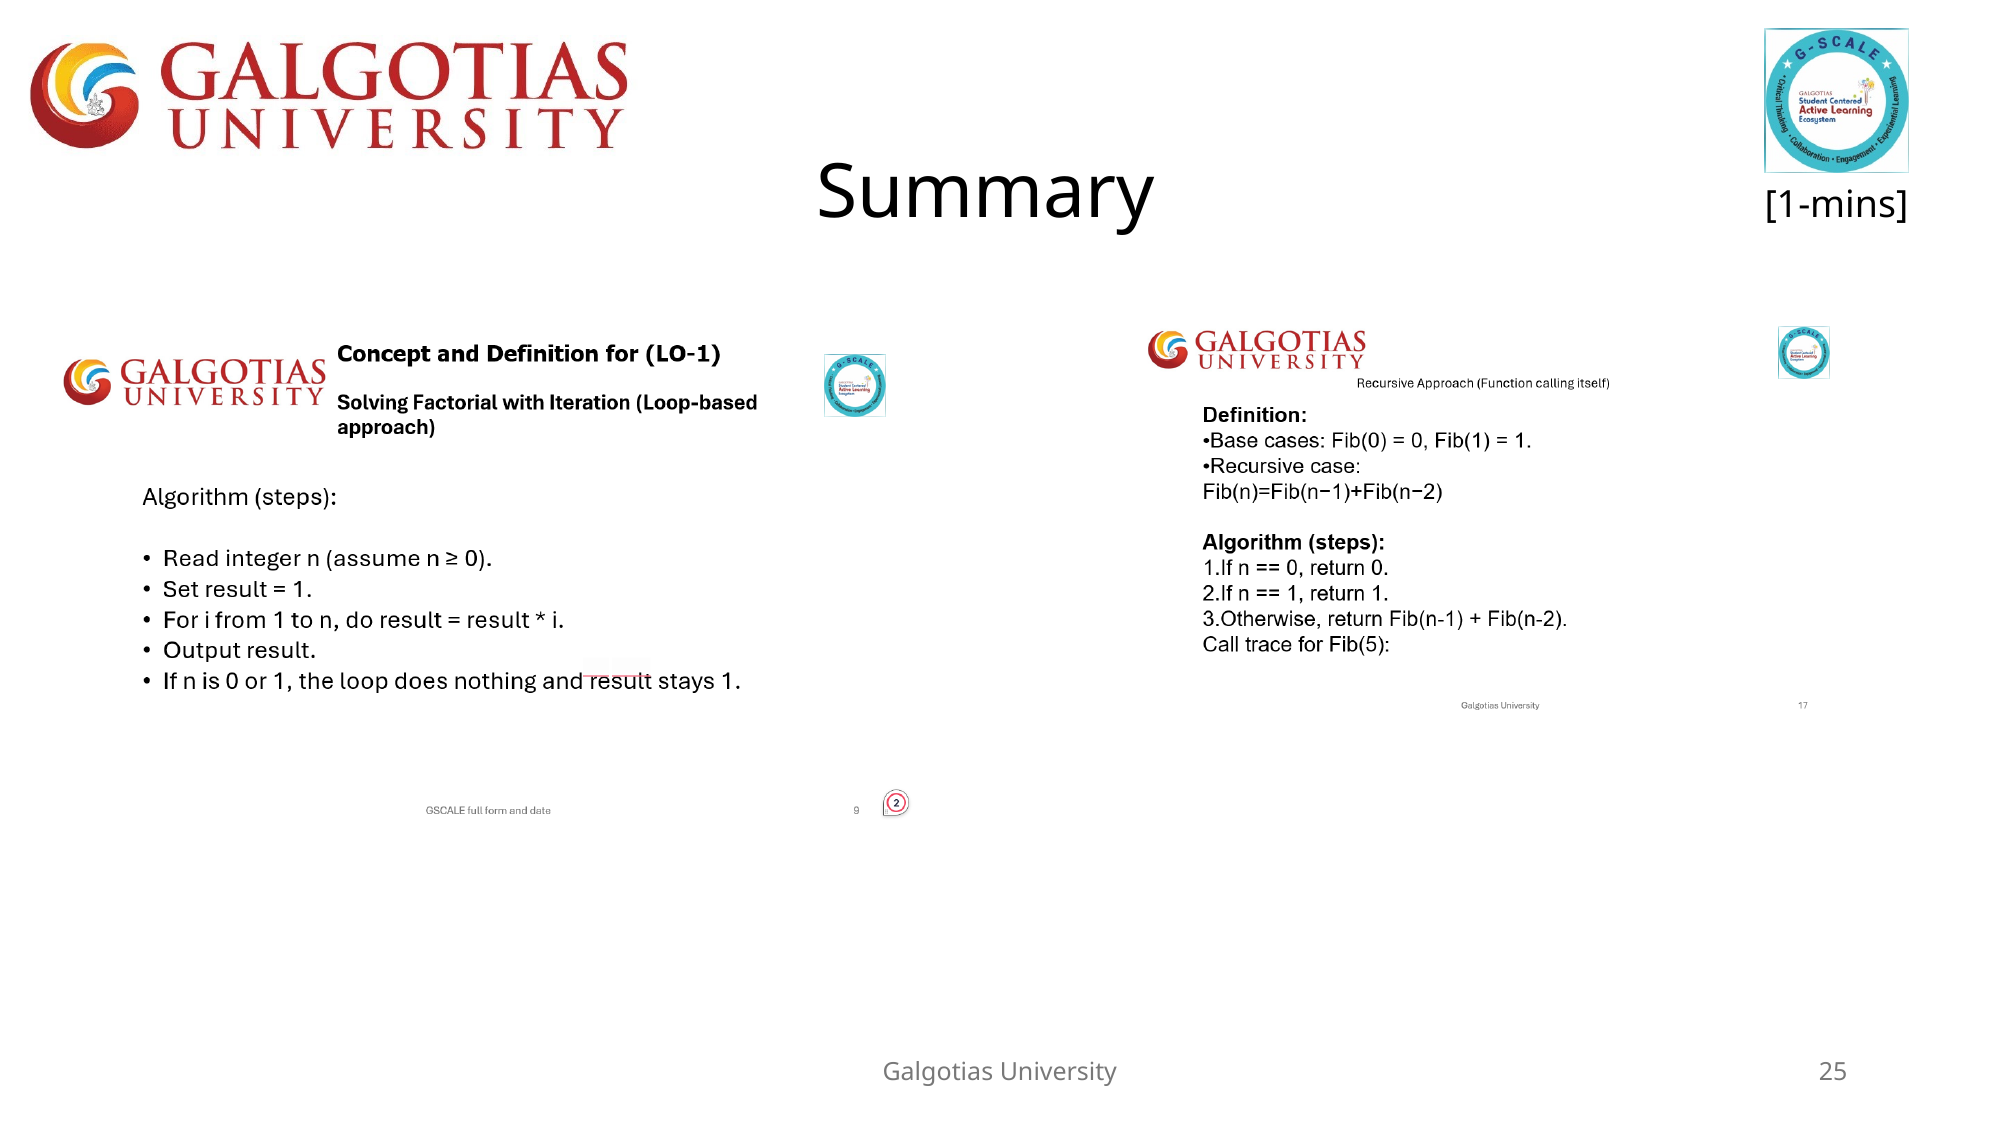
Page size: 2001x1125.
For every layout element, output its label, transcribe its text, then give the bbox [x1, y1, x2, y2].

picture [1137, 315, 1863, 725]
text_box Summary [134, 134, 1837, 240]
text_box [1-mins] [1749, 172, 1924, 233]
picture [16, 34, 641, 158]
picture [49, 339, 926, 833]
slide_number 25 [1412, 1042, 1863, 1103]
picture [1764, 28, 1909, 173]
footer Galgotias University [662, 1042, 1338, 1103]
